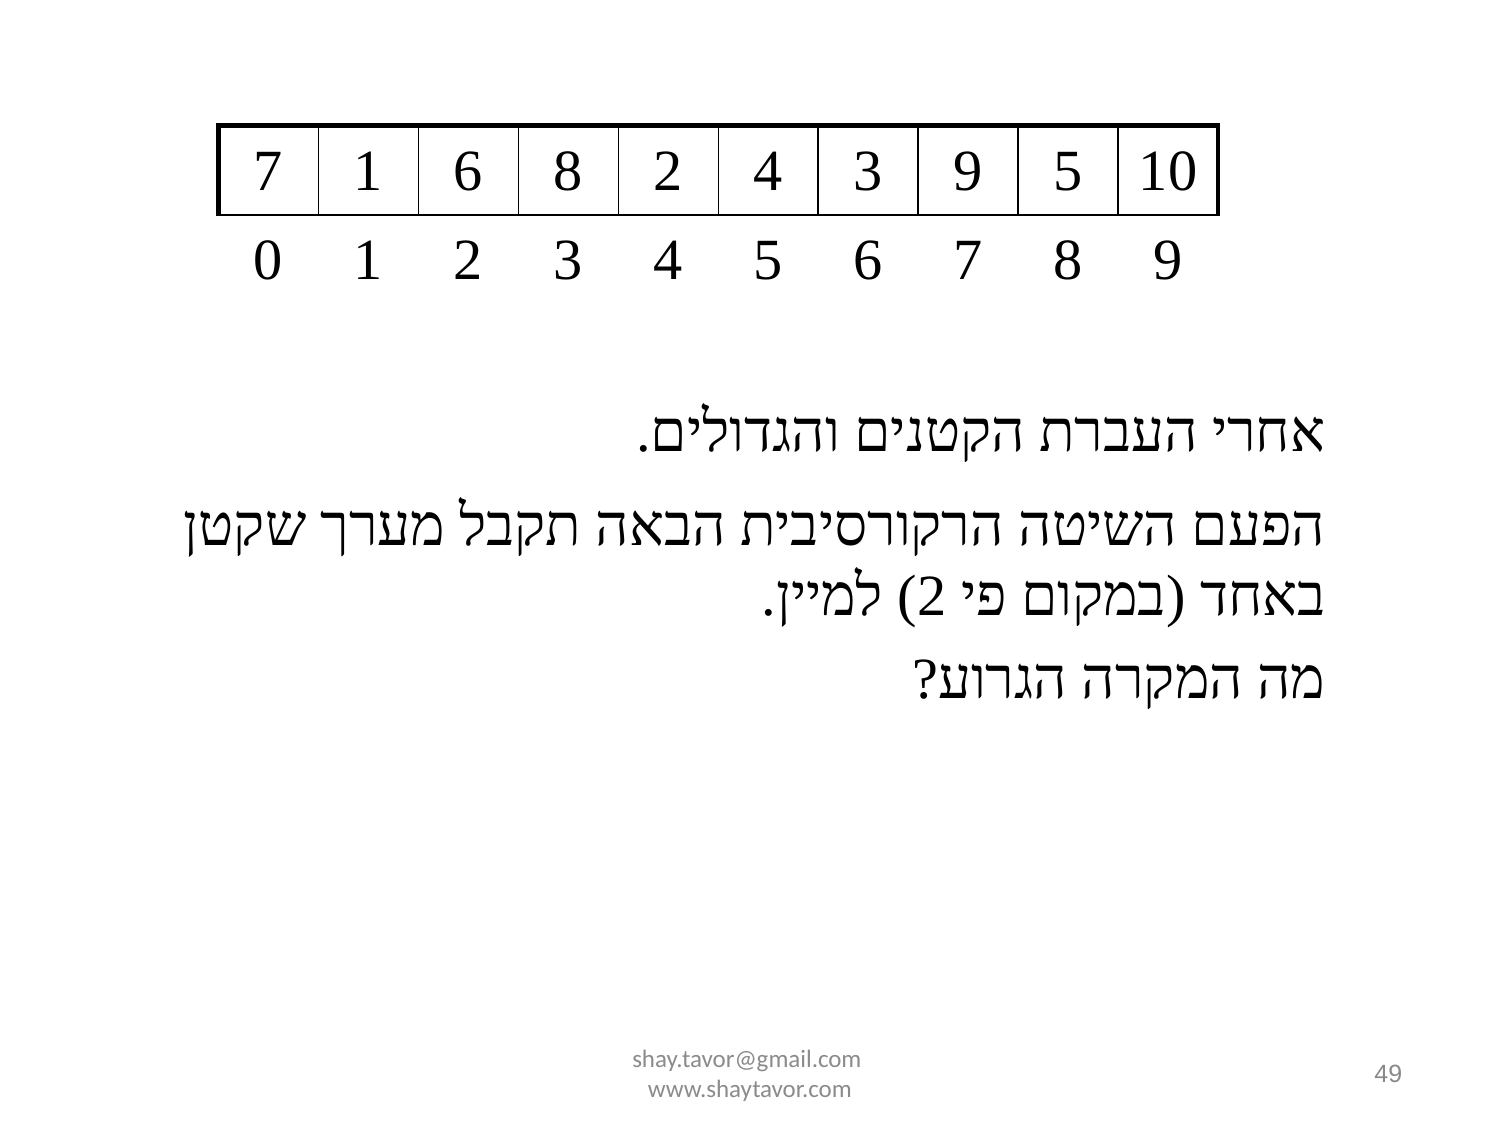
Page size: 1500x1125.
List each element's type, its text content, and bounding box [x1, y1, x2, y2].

text_box מה המקרה הגרוע? [135, 633, 1341, 718]
table_cell 8 [1018, 216, 1118, 305]
table_header 9 [919, 128, 1017, 214]
table_header 4 [719, 128, 817, 214]
table_header 7 [221, 128, 318, 214]
text_box הפעם השיטה הרקורסיבית הבאה תקבל מערך שקטן באחד (במקום פי 2) למיין. [135, 479, 1341, 633]
table_header 5 [1019, 128, 1117, 214]
table_cell 6 [818, 216, 918, 305]
footer shay.tavor@gmail.com www.shaytavor.com [512, 1042, 988, 1103]
table_cell 1 [318, 216, 418, 305]
table_cell 4 [618, 216, 718, 305]
table_cell 3 [518, 216, 618, 305]
table_header 1 [319, 128, 418, 214]
table_header 6 [419, 128, 518, 214]
table_cell 2 [418, 216, 518, 305]
table_cell 7 [918, 216, 1018, 305]
table_header 8 [519, 128, 618, 214]
table_cell 0 [219, 216, 318, 305]
slide_number 49 [1359, 1042, 1425, 1103]
text_box אחרי העברת הקטנים והגדולים. [360, 385, 1341, 471]
table_cell 5 [718, 216, 818, 305]
table_header 3 [819, 128, 917, 214]
table_cell 9 [1118, 216, 1218, 305]
table_header 2 [619, 128, 718, 214]
table_header 10 [1119, 128, 1216, 214]
